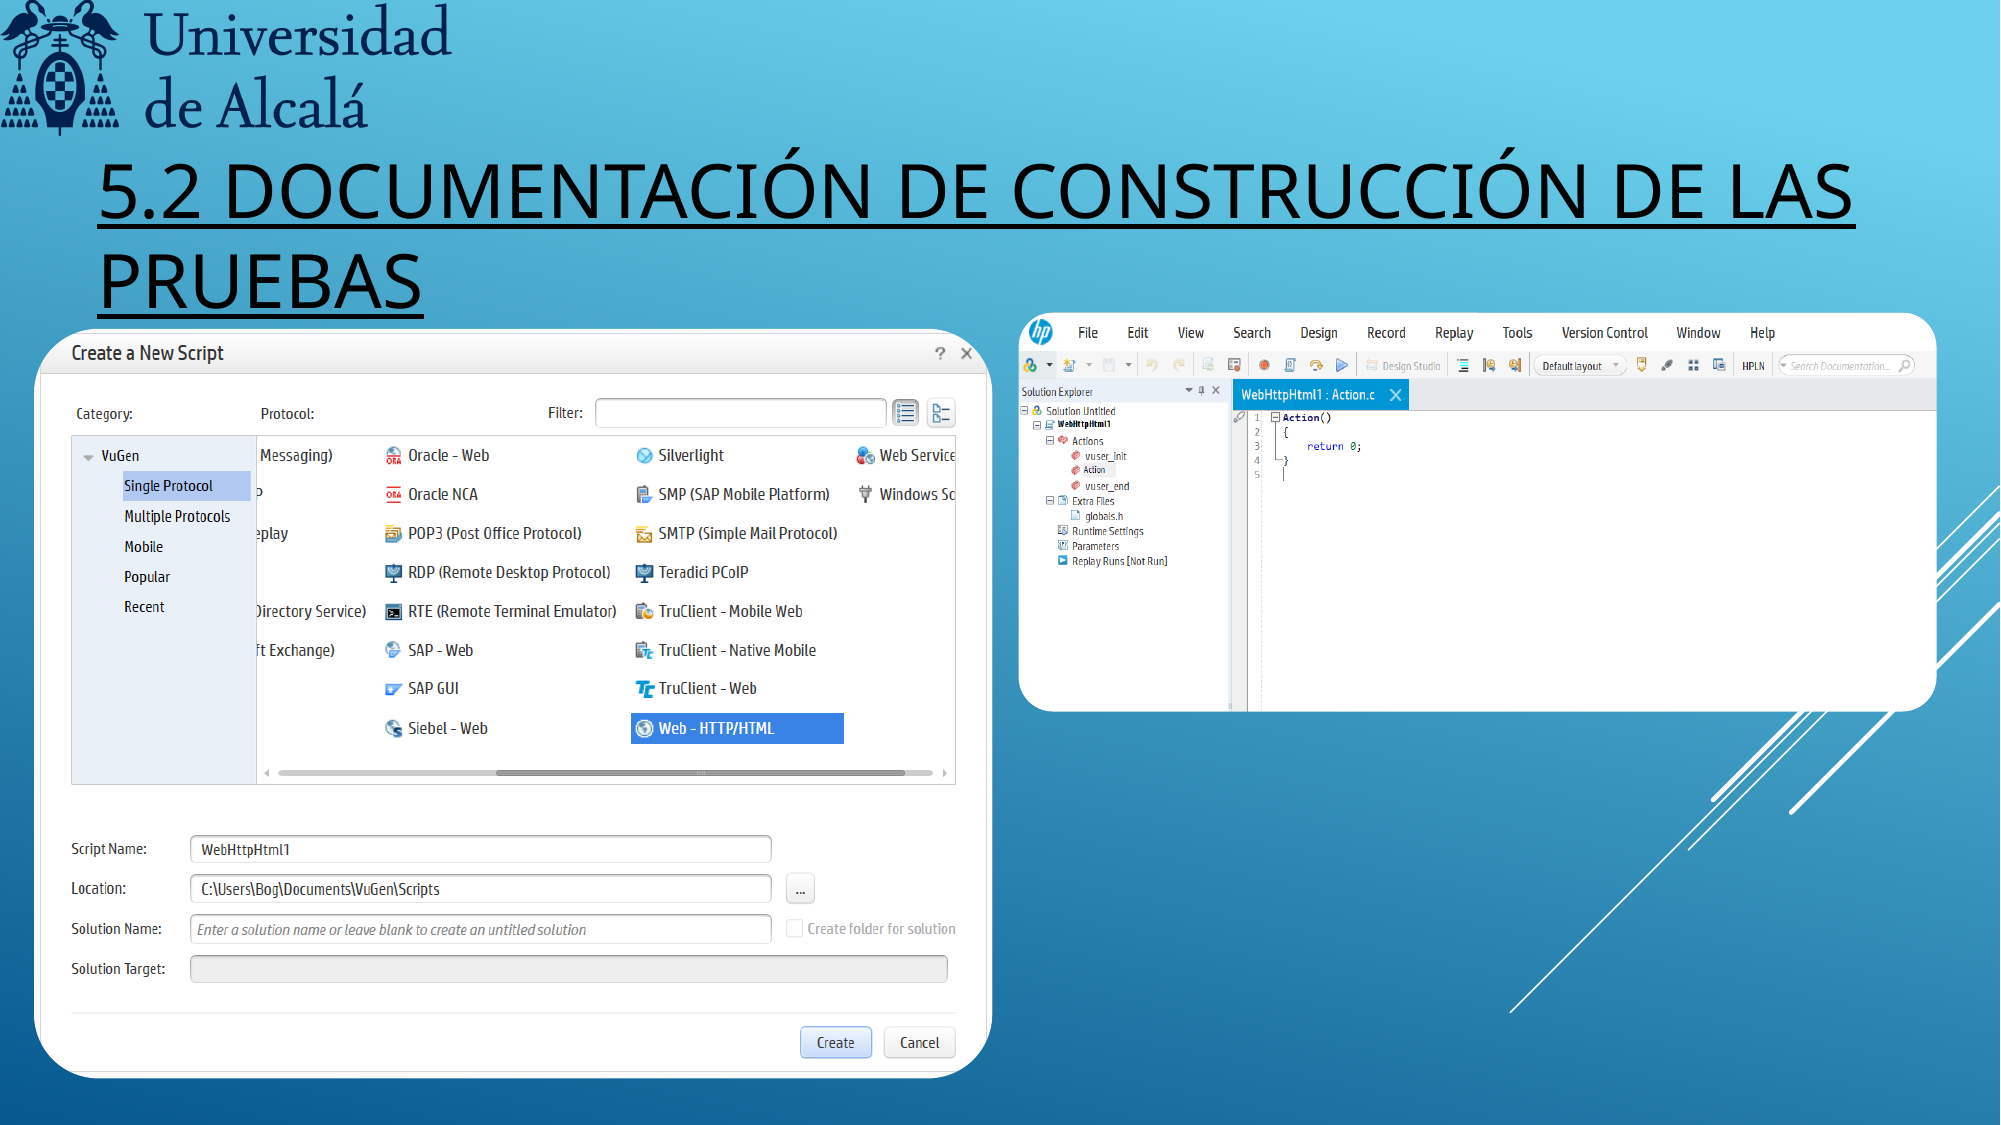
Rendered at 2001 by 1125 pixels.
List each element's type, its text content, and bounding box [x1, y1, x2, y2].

text_box 5.2 Documentación de construcción de las pruebas [82, 135, 1985, 288]
picture [33, 328, 993, 1079]
picture [0, 0, 452, 136]
picture [1018, 312, 1937, 712]
